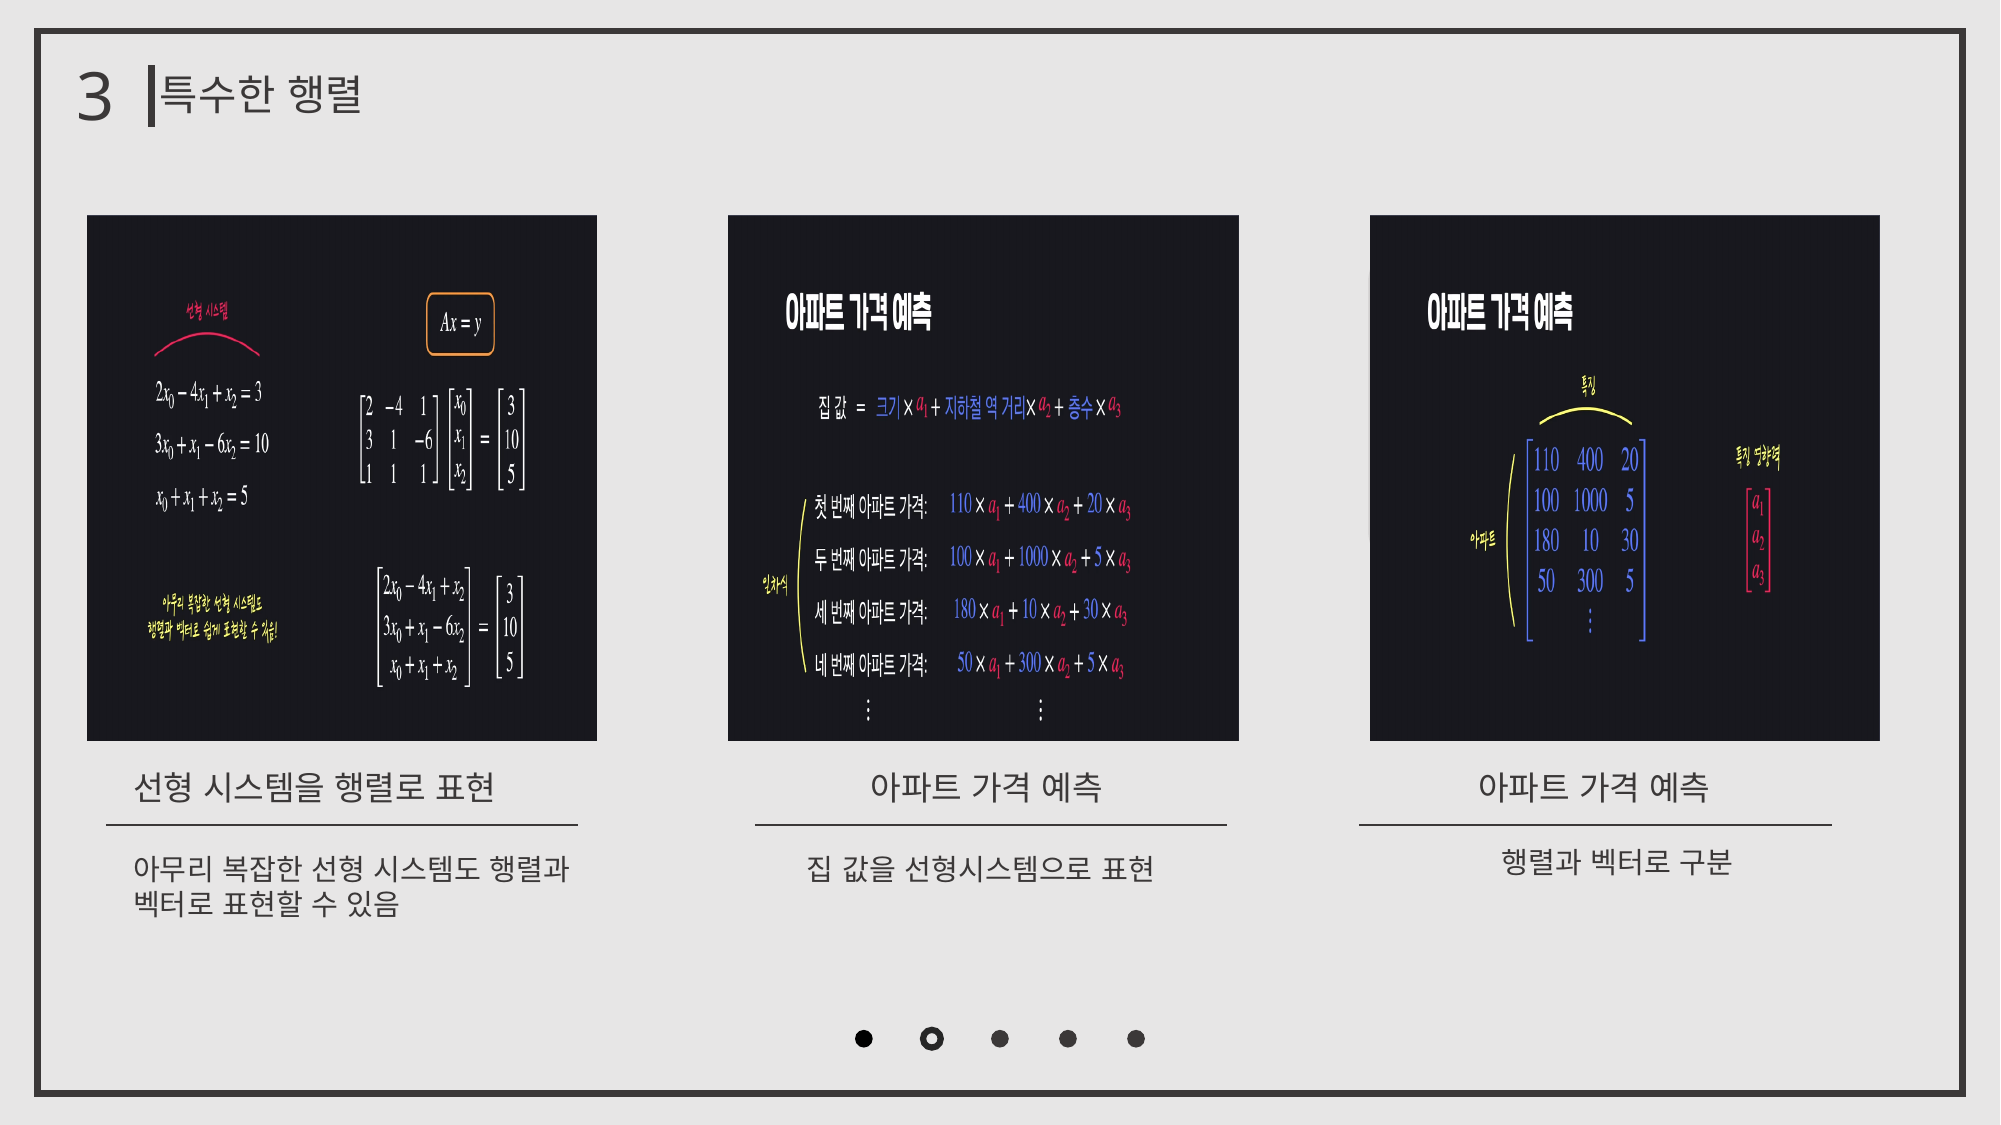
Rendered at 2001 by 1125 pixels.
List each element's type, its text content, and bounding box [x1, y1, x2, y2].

text_box 아파트 가격 예측 [1463, 759, 1755, 815]
text_box 3 [61, 46, 146, 142]
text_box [855, 1029, 1145, 1048]
text_box 아파트 가격 예측 [856, 759, 1147, 815]
picture [728, 215, 1239, 741]
text_box 행렬과 벡터로 구분 [1486, 836, 1763, 887]
picture [1369, 215, 1880, 741]
text_box 특수한 행렬 [145, 61, 859, 127]
text_box 집 값을 선형시스템으로 표현 [792, 844, 1175, 894]
text_box [36, 30, 1964, 1095]
picture [87, 215, 597, 741]
text_box 선형 시스템을 행렬로 표현 [118, 759, 566, 815]
text_box 아무리 복잡한 선형 시스템도 행렬과 벡터로 표현할 수 있음 [118, 844, 595, 929]
